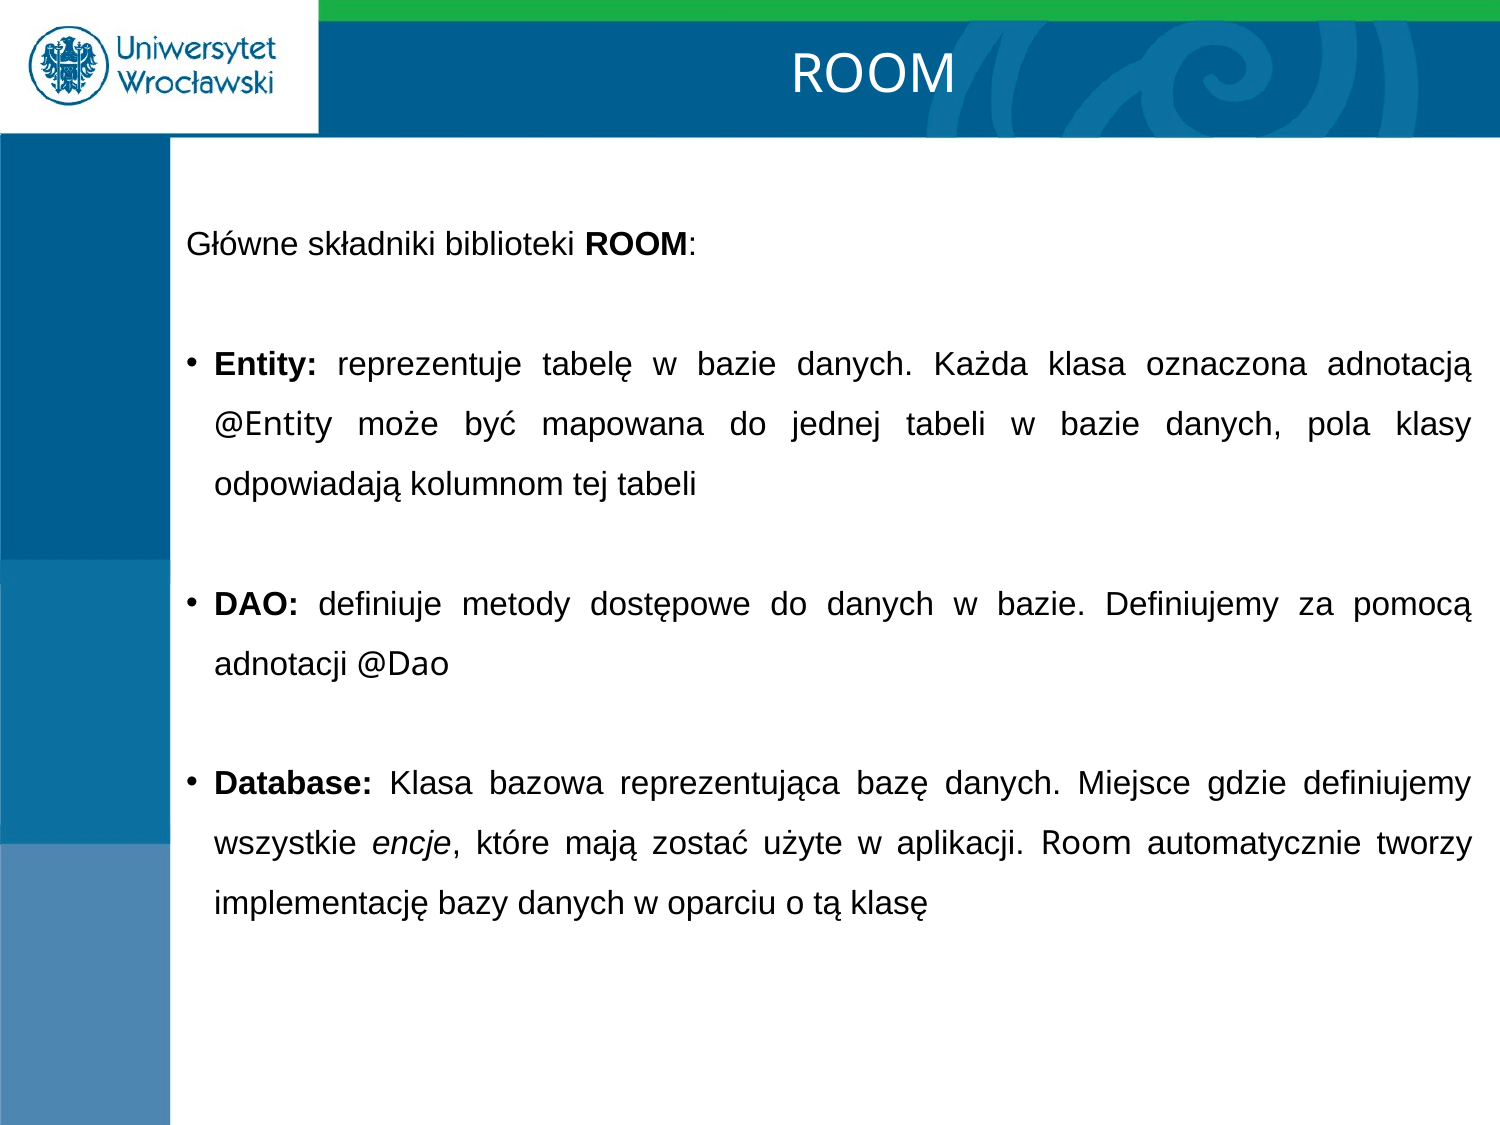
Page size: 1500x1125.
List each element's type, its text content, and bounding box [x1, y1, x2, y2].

picture [0, 0, 1500, 134]
text_box Główne składniki biblioteki ROOM: Entity: reprezentuje tabelę w bazie danych. Każda klasa oznaczona adnotacją @Entity może być mapowana do jednej tabeli w bazie danych, pola klasy odpowiadają kolumnom tej tabeli DAO: definiuje metody dostępowe do danych w bazie. Definiujemy za pomocą adnotacji @Dao Database: Klasa bazowa reprezentująca bazę danych. Miejsce gdzie definiujemy wszystkie encje, które mają zostać użyte w aplikacji. Room automatycznie tworzy implementację bazy danych w oparciu o tą klasę [171, 195, 1489, 929]
picture [0, 135, 1500, 1125]
picture [0, 585, 6, 838]
picture [160, 140, 166, 545]
text_box ROOM [324, 30, 1424, 111]
